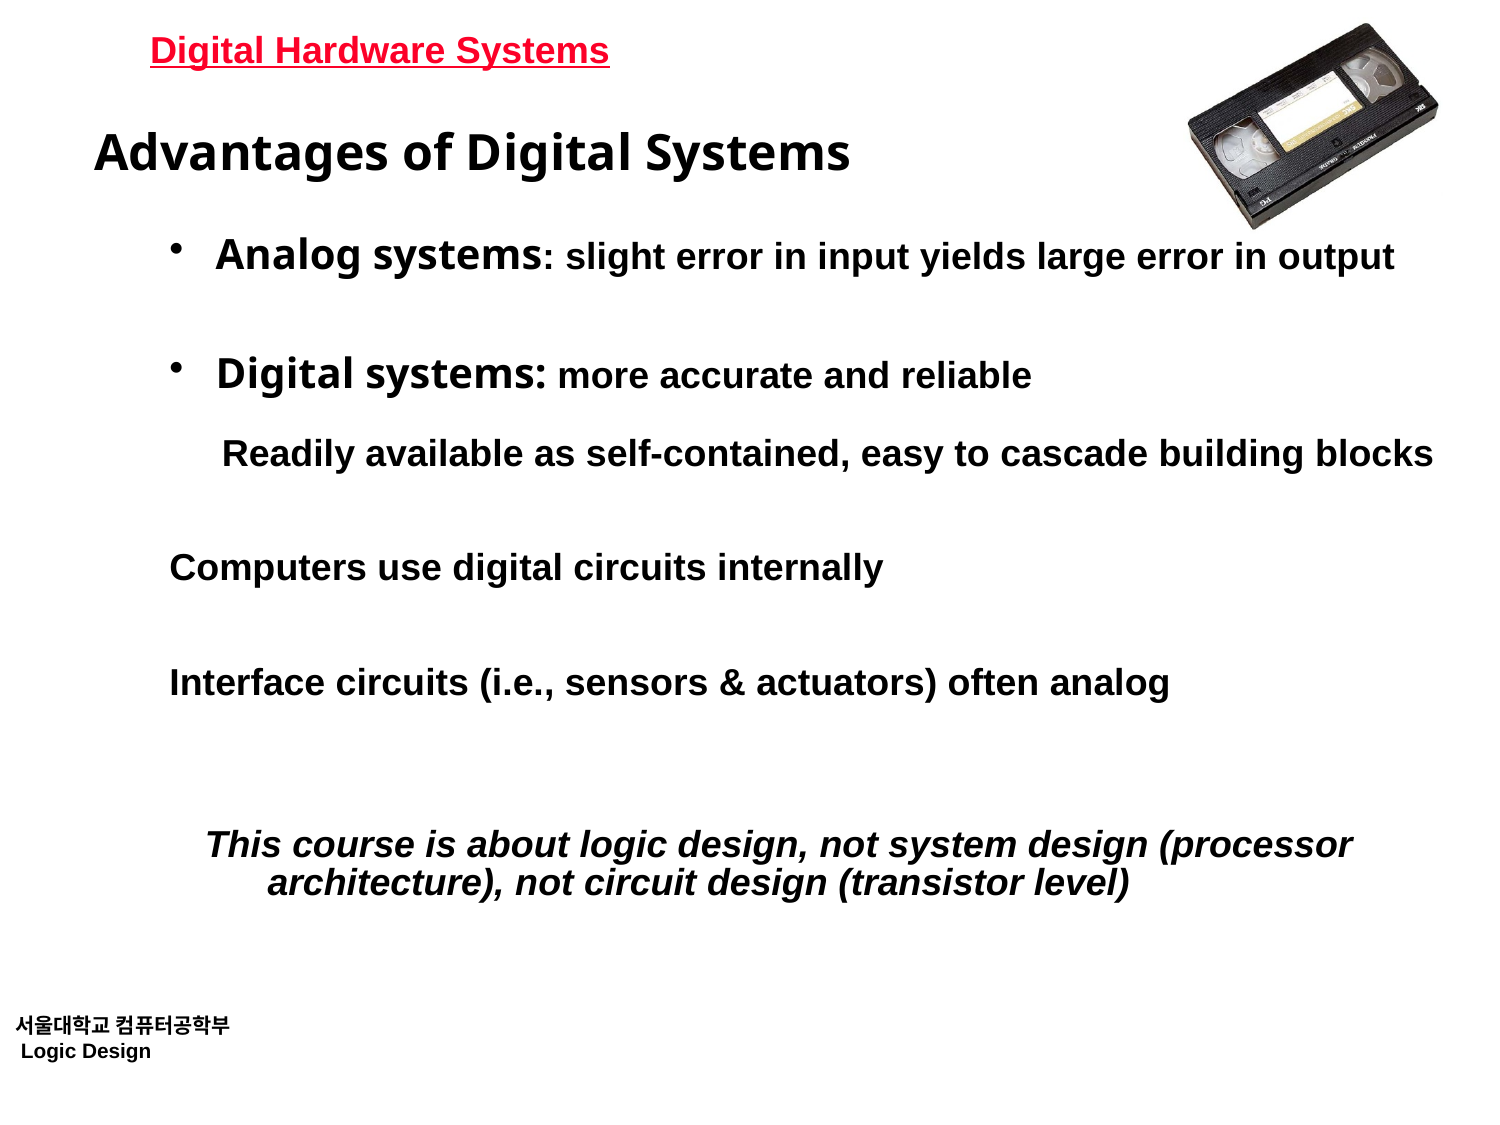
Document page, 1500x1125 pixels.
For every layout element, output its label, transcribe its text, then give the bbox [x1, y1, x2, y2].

picture [1183, 17, 1443, 234]
text_box Advantages of Digital Systems [83, 125, 862, 185]
text_box This course is about logic design, not system design (processor architecture), not circuit design (transistor level) [194, 822, 1365, 908]
text_box Analog systems: slight error in input yields large error in output Digital systems: more accurate and reliable Readily available as self-contained, easy to cascade building blocks Computers use digital circuits internally Interface circuits (i.e., sensors & actuators) often analog [158, 231, 1446, 708]
title Digital Hardware Systems [139, 28, 622, 76]
slide_number 서울대학교 컴퓨터공학부 Logic Design Chap1.17 [0, 1049, 313, 1125]
